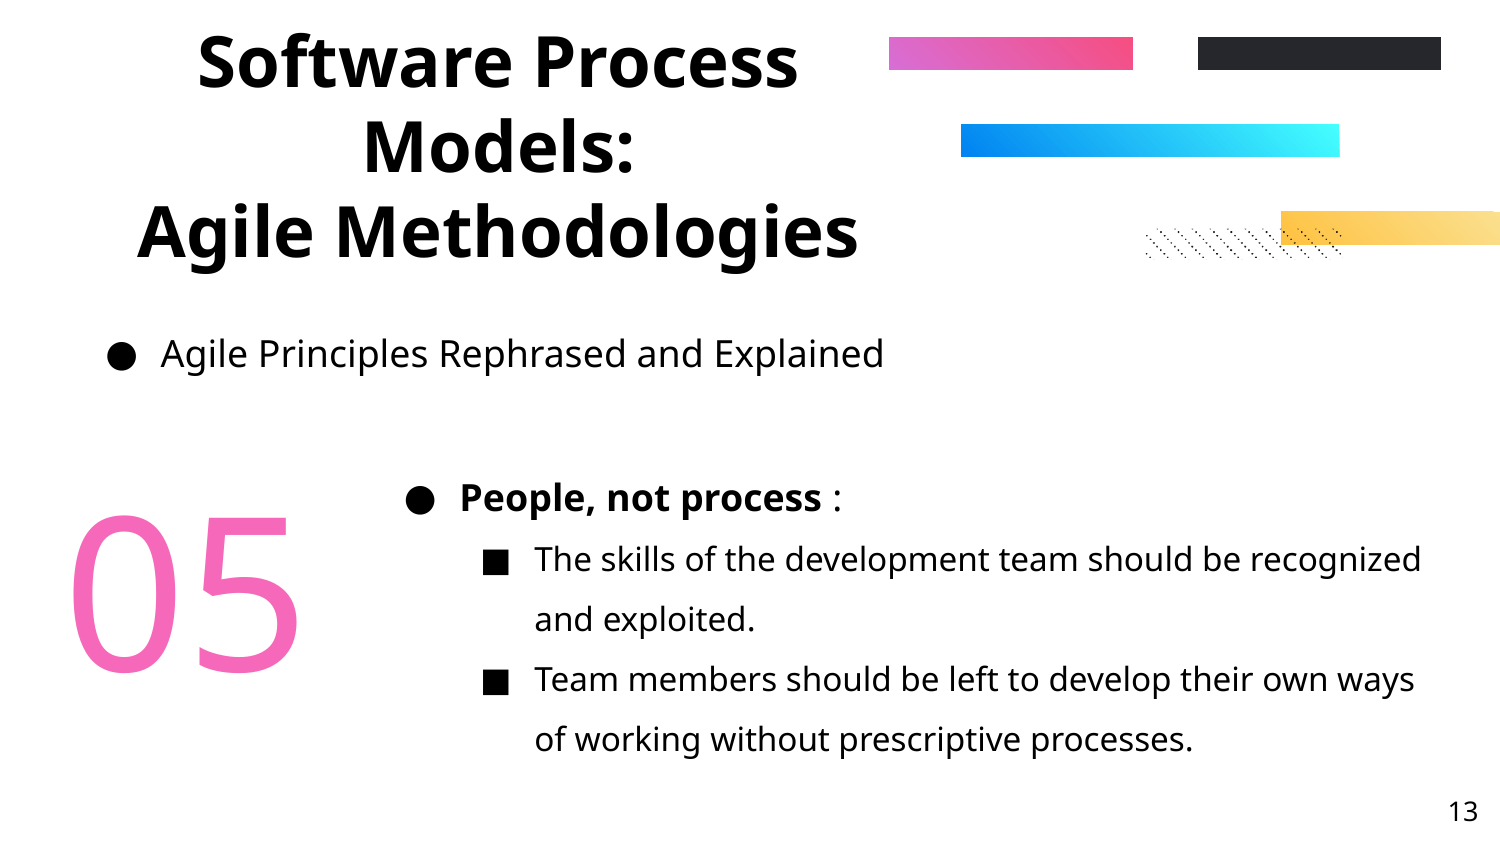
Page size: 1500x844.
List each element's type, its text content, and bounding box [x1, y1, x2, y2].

slide_number ‹#› [1403, 779, 1494, 844]
text_box 05 [48, 409, 357, 729]
subtitle Agile Principles Rephrased and Explained [70, 292, 1475, 376]
subtitle People, not process : The skills of the development team should be recognized and exploited. Team members should be left to develop their own ways of working without prescriptive processes. [369, 436, 1467, 769]
title Software Process Models: Agile Methodologies [39, 37, 959, 251]
picture [1144, 228, 1343, 260]
